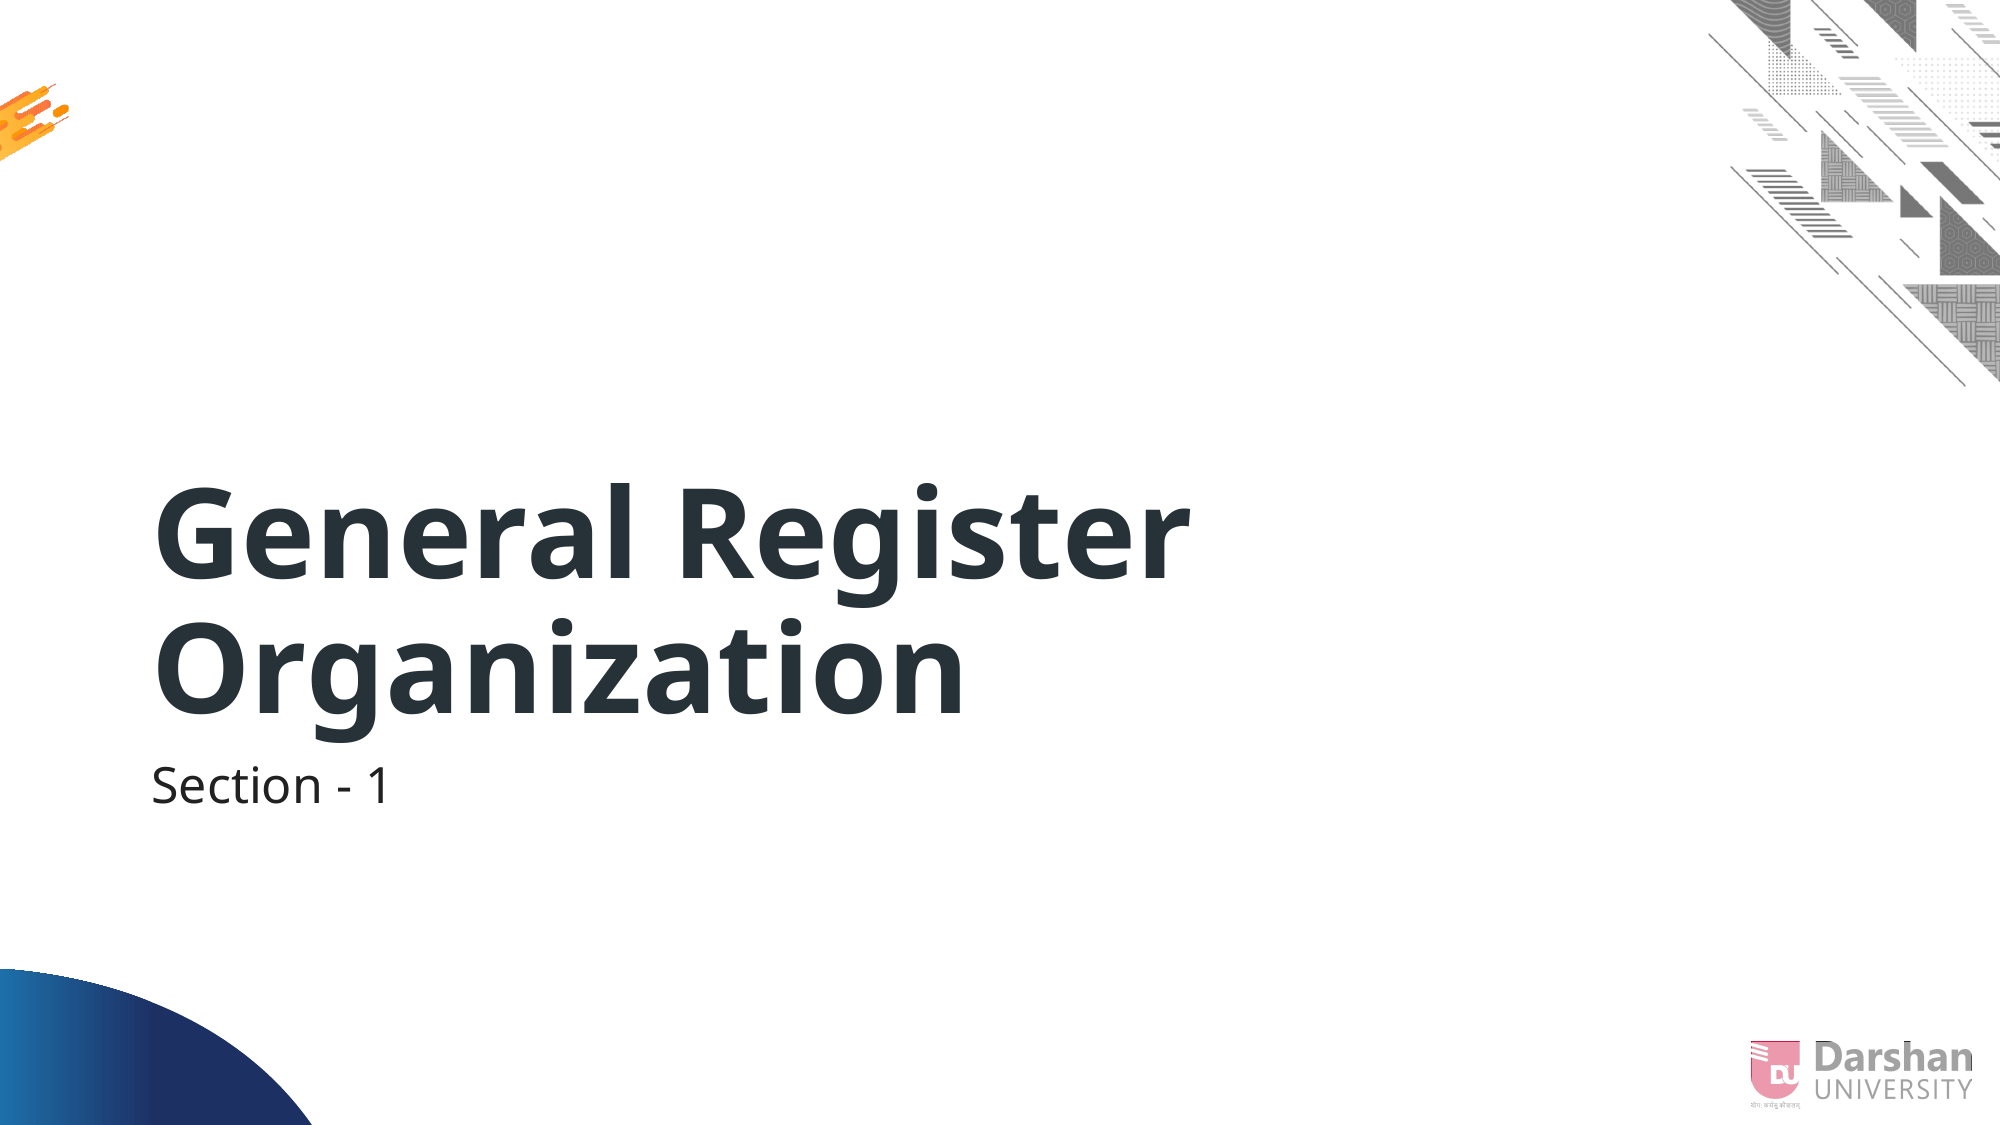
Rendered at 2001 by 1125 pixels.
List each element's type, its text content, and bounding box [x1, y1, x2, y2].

picture [0, 65, 90, 193]
title General Register Organization [136, 280, 1862, 749]
list Section - 1 [136, 752, 1862, 999]
text_box 201 [1751, 1041, 1972, 1109]
